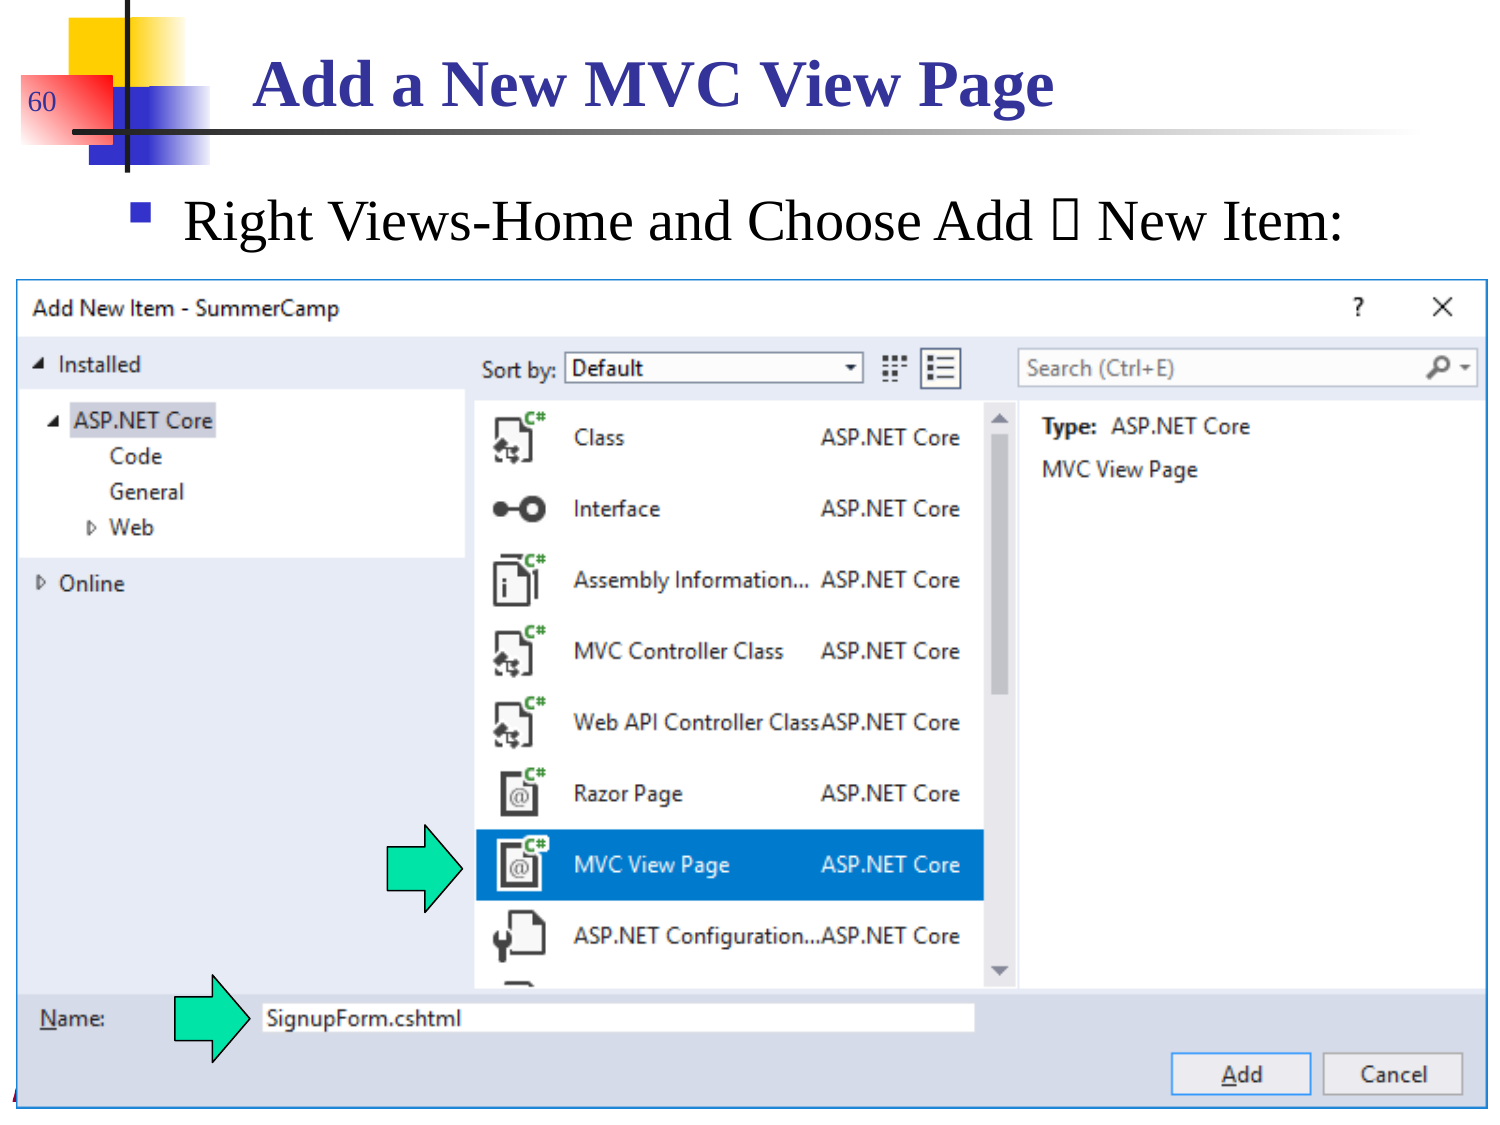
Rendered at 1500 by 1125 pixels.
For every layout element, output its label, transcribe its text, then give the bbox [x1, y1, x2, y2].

slide_number 60 [12, 49, 126, 126]
picture [12, 279, 1488, 1110]
list Right Views-Home and Choose Add  New Item: [112, 174, 1469, 278]
title Add a New MVC View Page [237, 24, 1488, 128]
